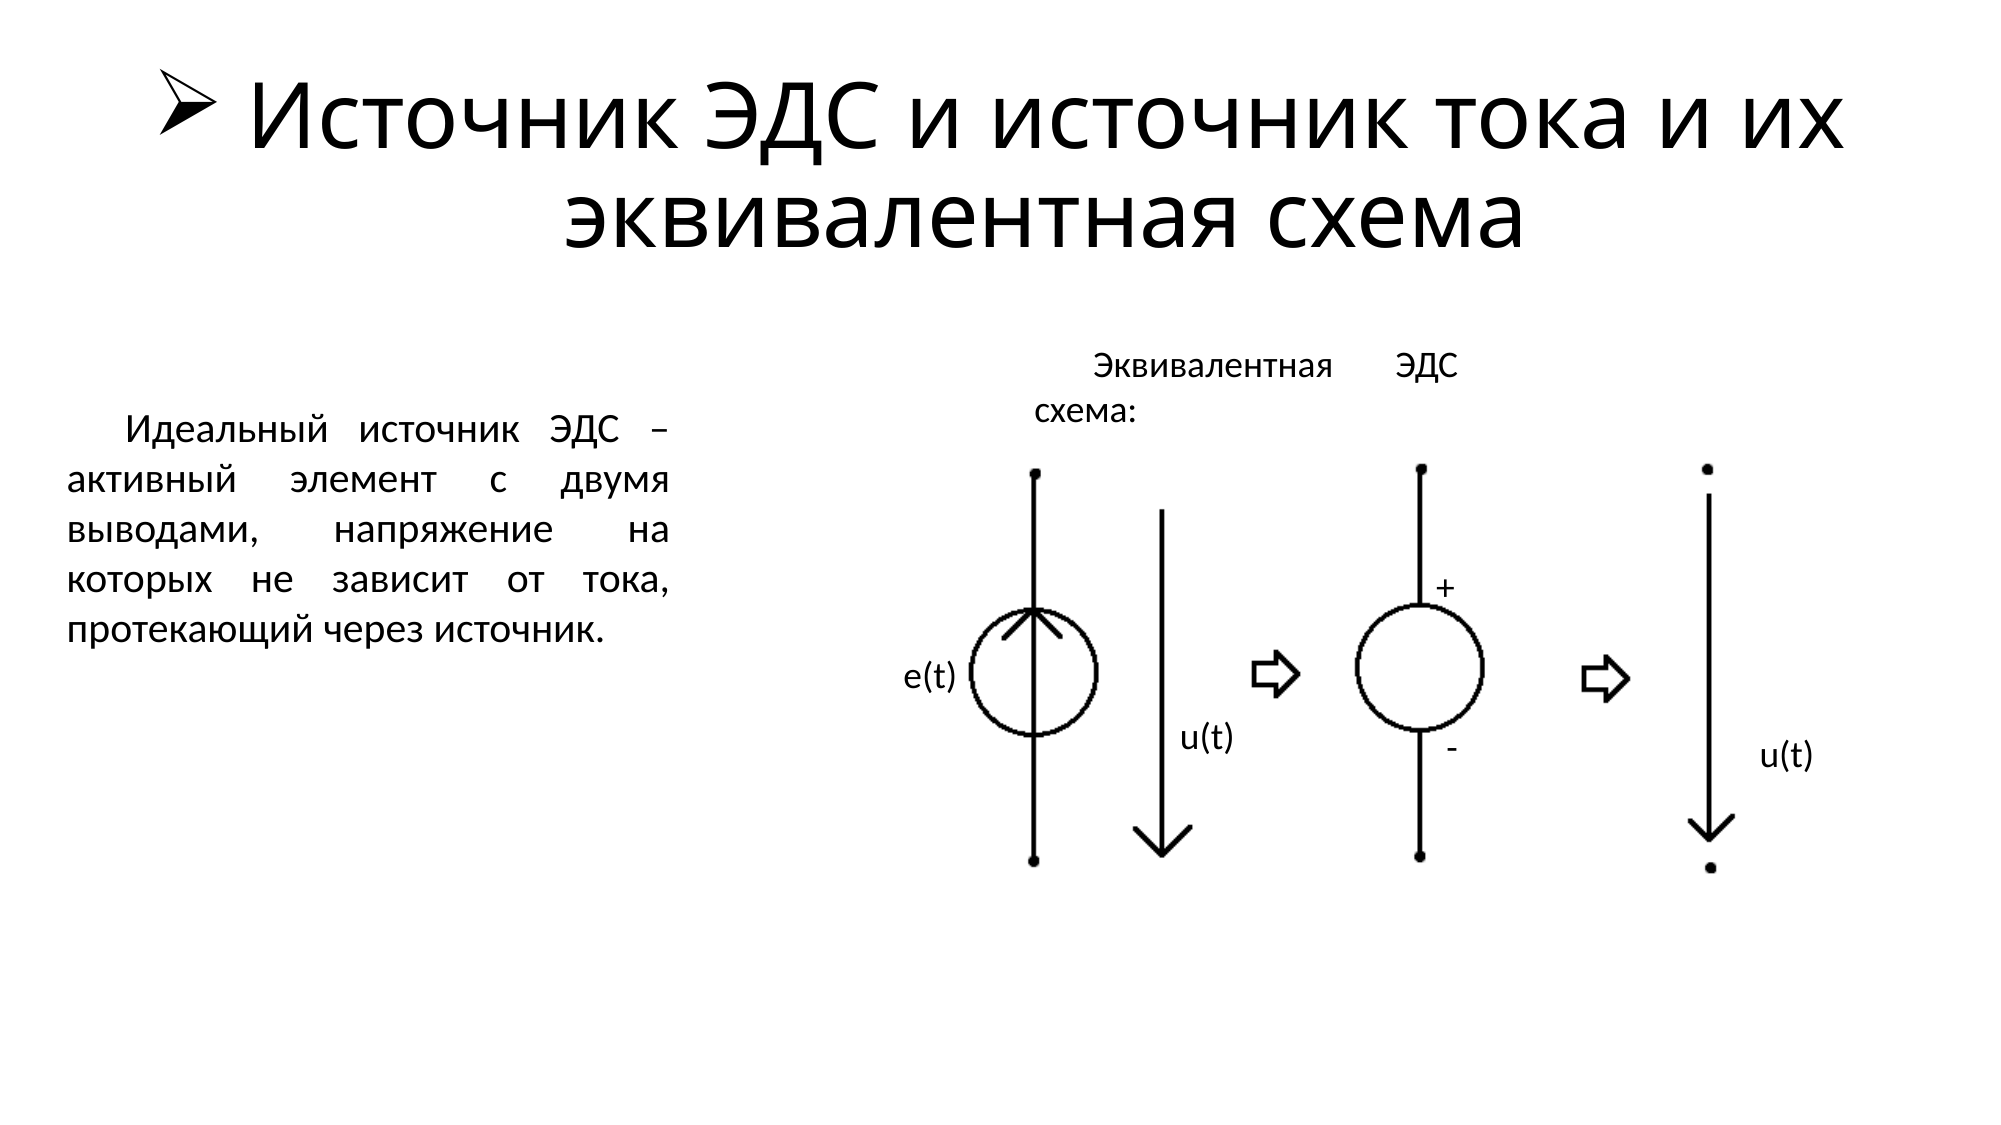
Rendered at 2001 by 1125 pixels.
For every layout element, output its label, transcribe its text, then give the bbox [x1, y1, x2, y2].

text_box Идеальный источник ЭДС – активный элемент с двумя выводами, напряжение на которых не зависит от тока, протекающий через источник. [51, 393, 685, 659]
picture [930, 422, 1793, 912]
text_box e(t) [888, 643, 930, 704]
text_box Эквивалентная ЭДС схема: [1019, 332, 1474, 393]
title Источник ЭДС и источник тока и их эквивалентная схема [137, 59, 1863, 278]
text_box u(t) [1793, 722, 1830, 783]
